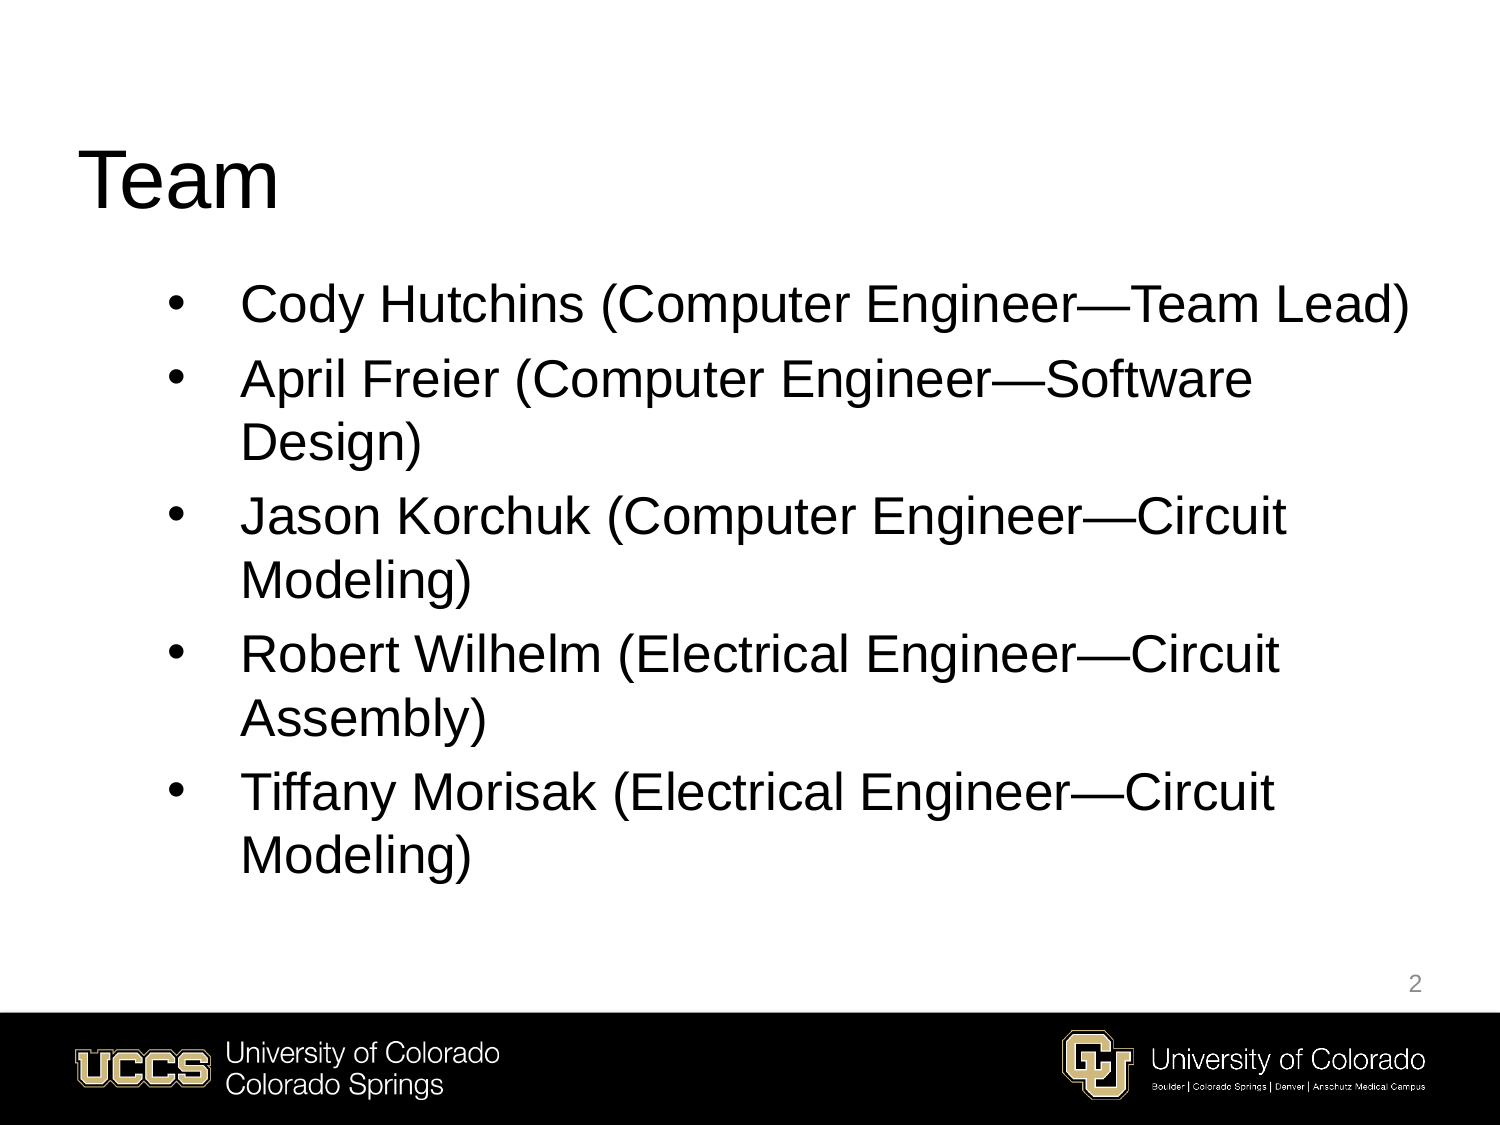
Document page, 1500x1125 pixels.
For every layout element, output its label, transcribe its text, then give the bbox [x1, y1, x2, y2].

slide_number 2 [1087, 952, 1438, 1013]
picture [75, 1041, 499, 1100]
text_box Cody Hutchins (Computer Engineer—Team Lead) April Freier (Computer Engineer—Software Design) Jason Korchuk (Computer Engineer—Circuit Modeling) Robert Wilhelm (Electrical Engineer—Circuit Assembly) Tiffany Morisak (Electrical Engineer—Circuit Modeling) [87, 262, 1463, 940]
picture [1062, 1030, 1425, 1100]
title Team [62, 125, 1438, 225]
